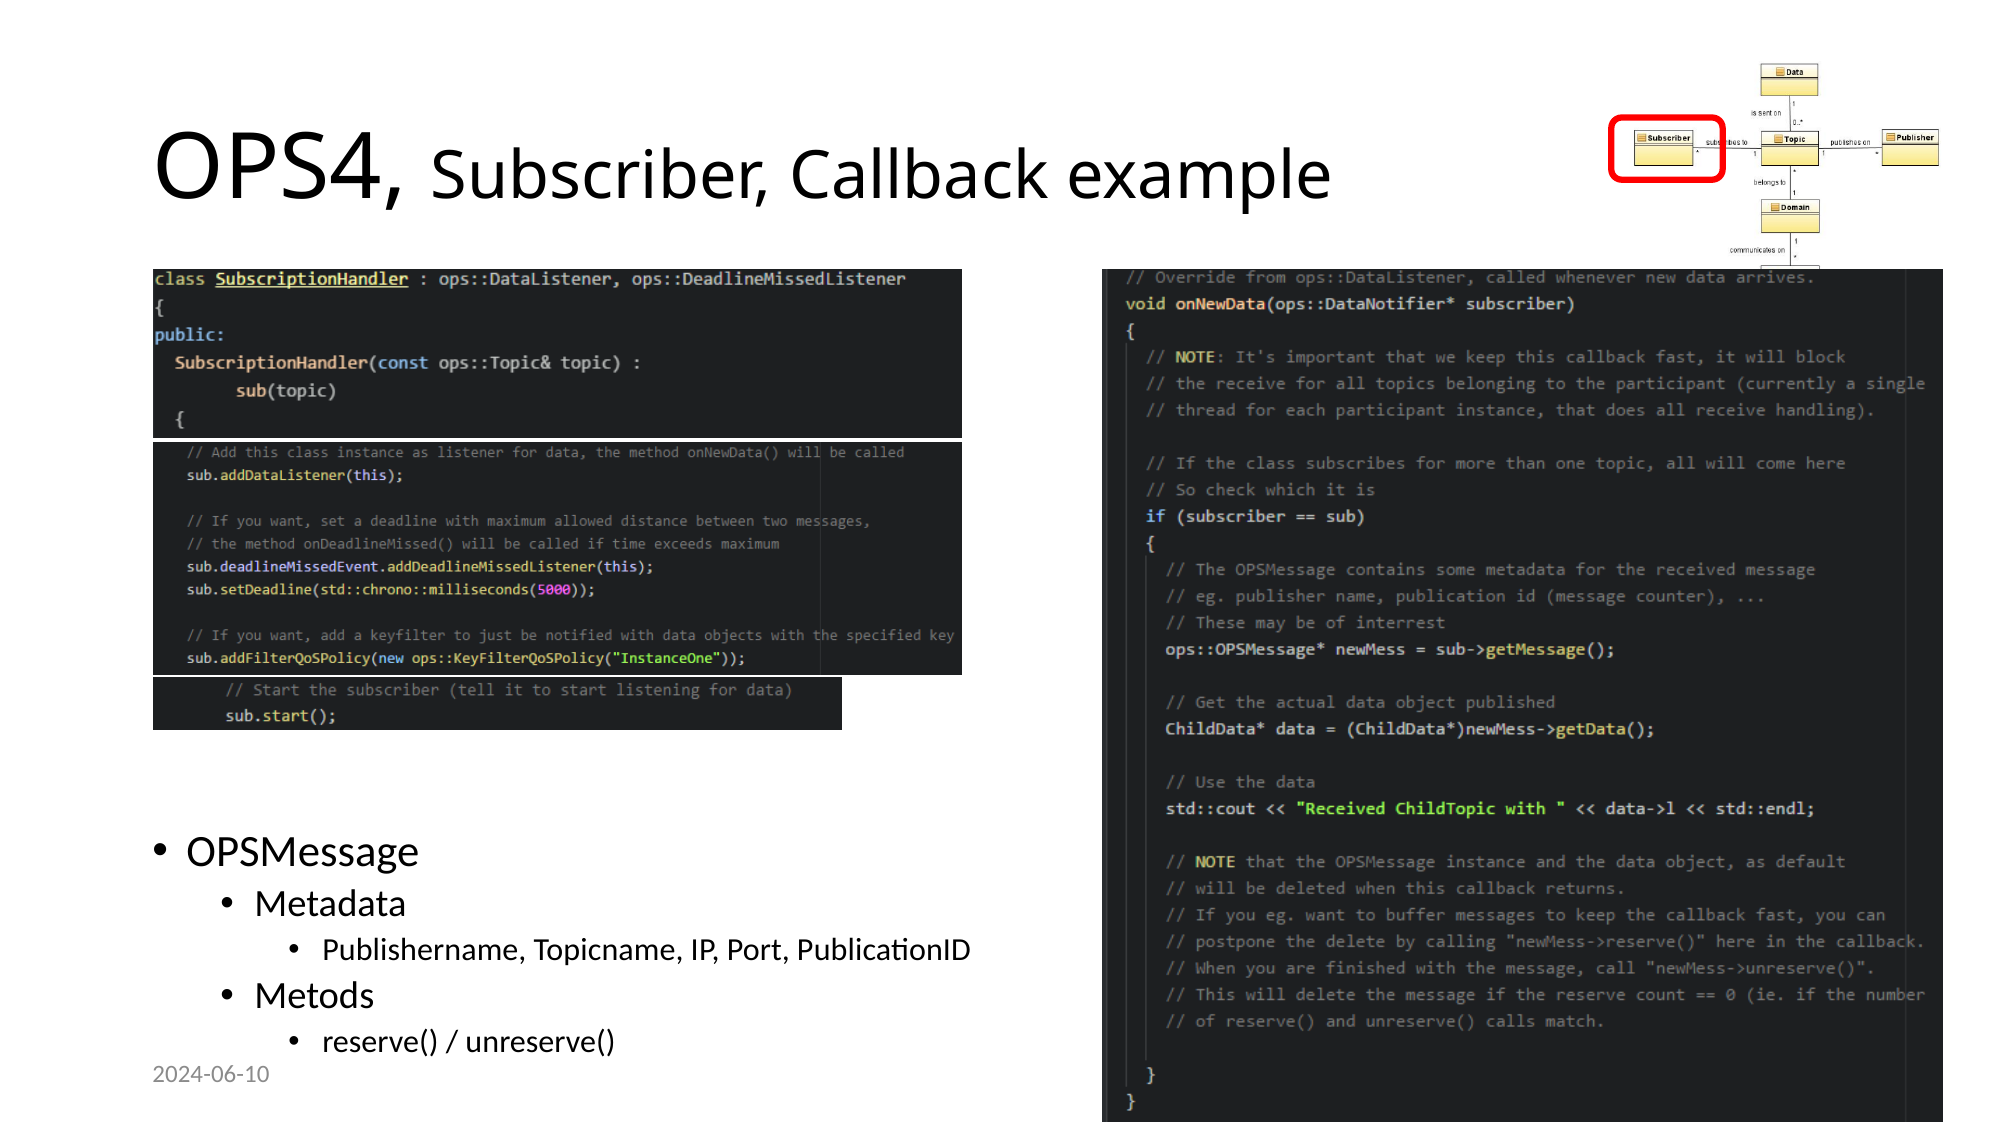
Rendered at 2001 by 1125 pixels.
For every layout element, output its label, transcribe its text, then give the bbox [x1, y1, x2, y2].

picture [153, 442, 962, 675]
text_box [1610, 116, 1629, 181]
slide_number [137, 1042, 588, 1103]
list OPSMessage Metadata Publishername, Topicname, IP, Port, PublicationID Metods reserve() / unreserve() [137, 299, 1102, 1072]
picture [153, 269, 962, 438]
title OPS4, Subscriber, Callback example [137, 59, 1629, 278]
picture [153, 677, 842, 730]
picture [1102, 59, 1943, 1122]
